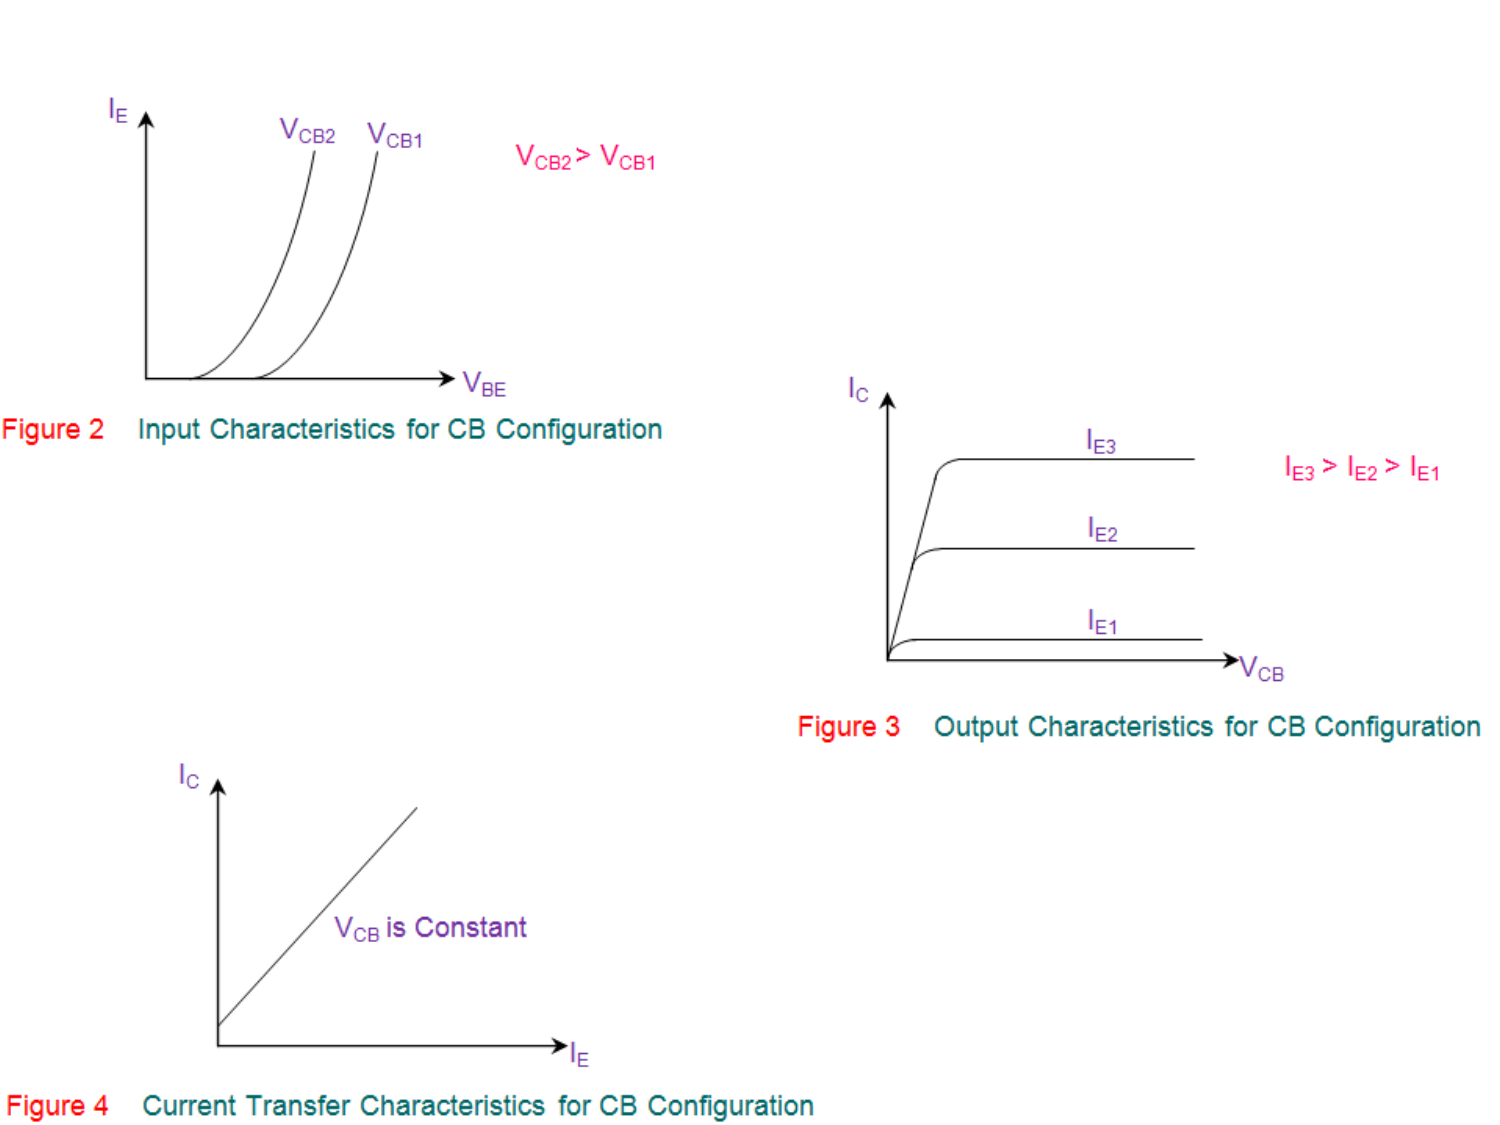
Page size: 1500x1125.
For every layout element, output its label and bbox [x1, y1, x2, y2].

picture [793, 374, 1488, 749]
picture [0, 759, 821, 1125]
list [0, 87, 674, 451]
